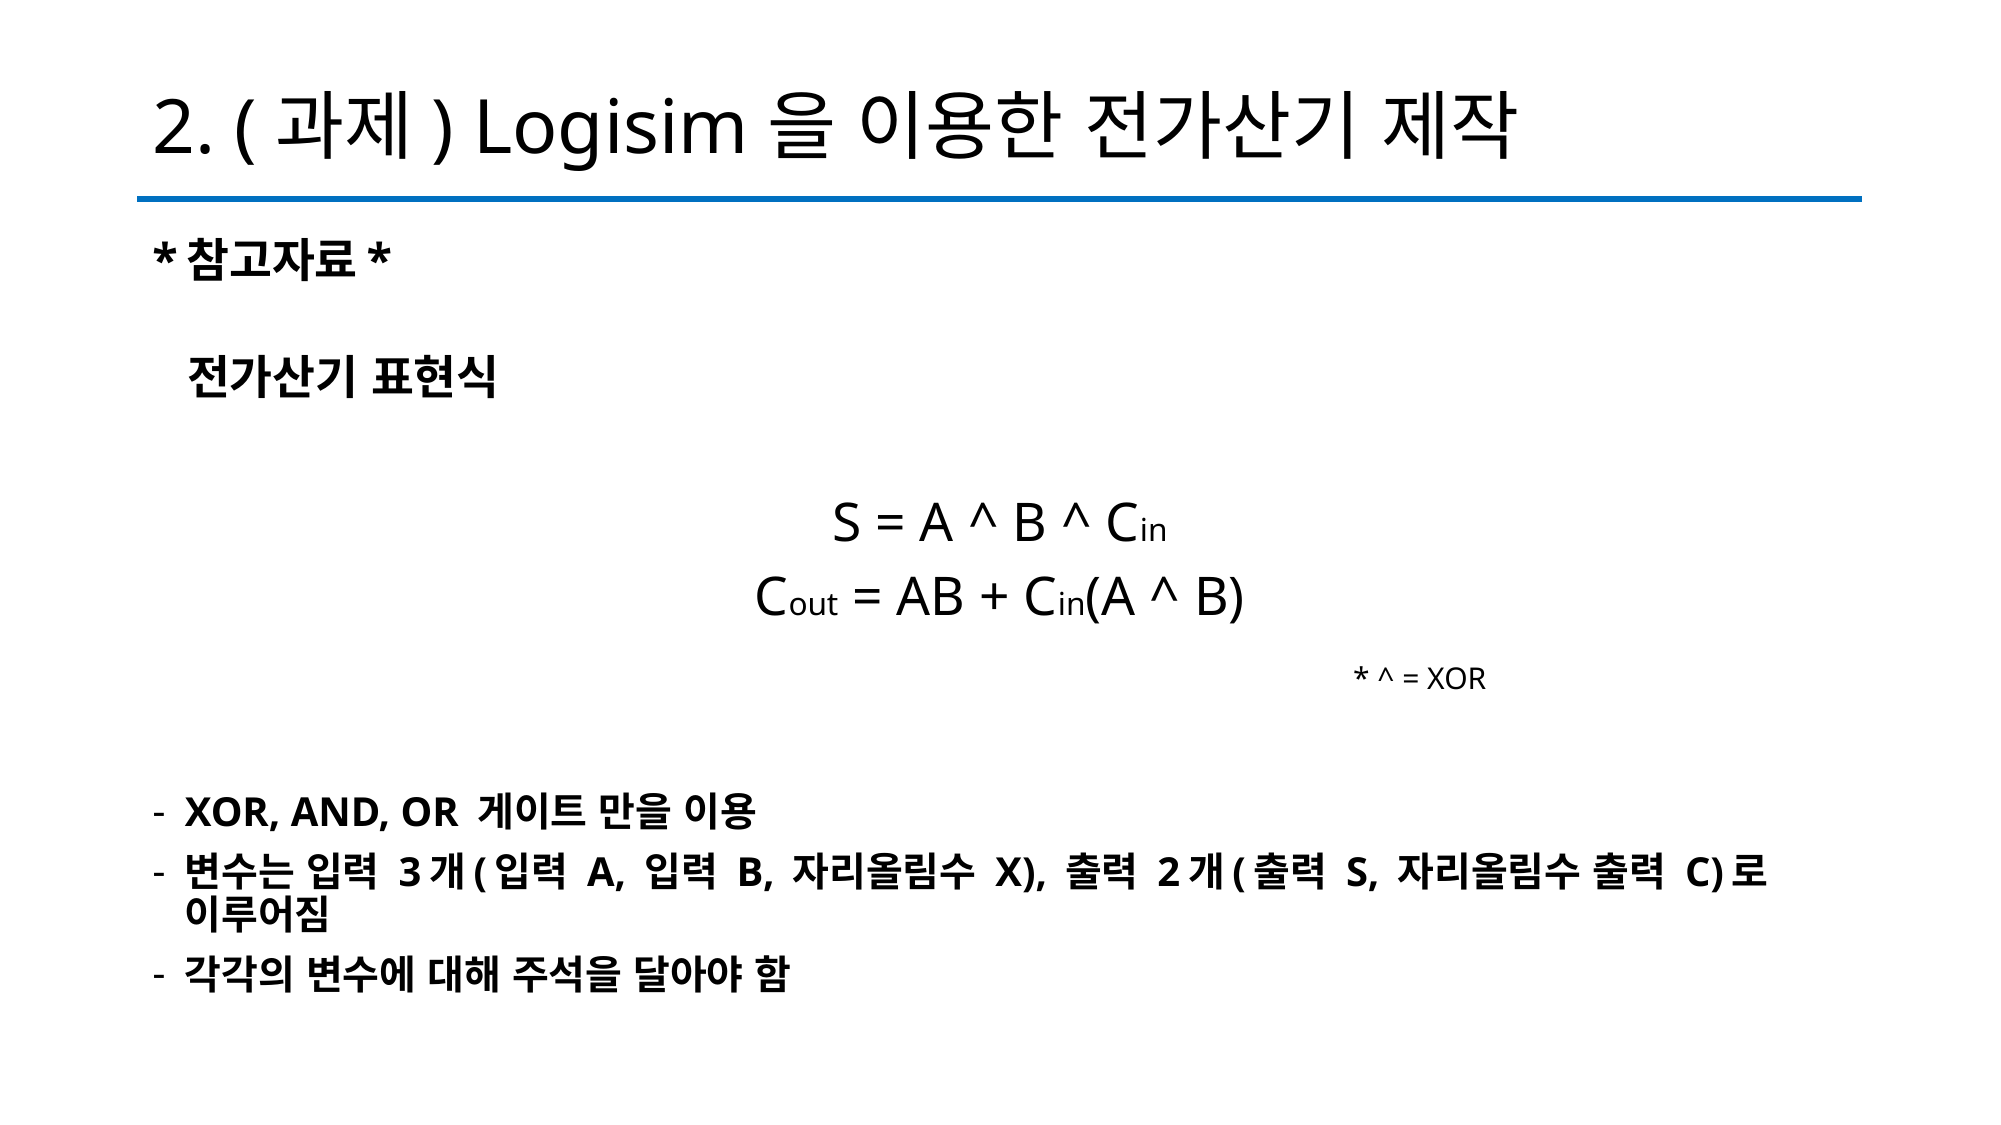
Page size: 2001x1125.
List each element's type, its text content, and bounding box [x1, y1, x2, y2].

title 2. (과제) Logisim을 이용한 전가산기 제작 [137, 59, 1863, 198]
list *참고자료* 전가산기 표현식 S = A ^ B ^ Cin Cout = AB + Cin(A ^ B) * ^ = XOR XOR, AND, OR 게이트 만을 이용 변수는 입력 3개(입력 A, 입력 B, 자리올림수 X), 출력 2개(출력 S, 자리올림수 출력 C)로 이루어짐 각각의 변수에 대해 주석을 달아야 함 [137, 229, 1863, 1014]
